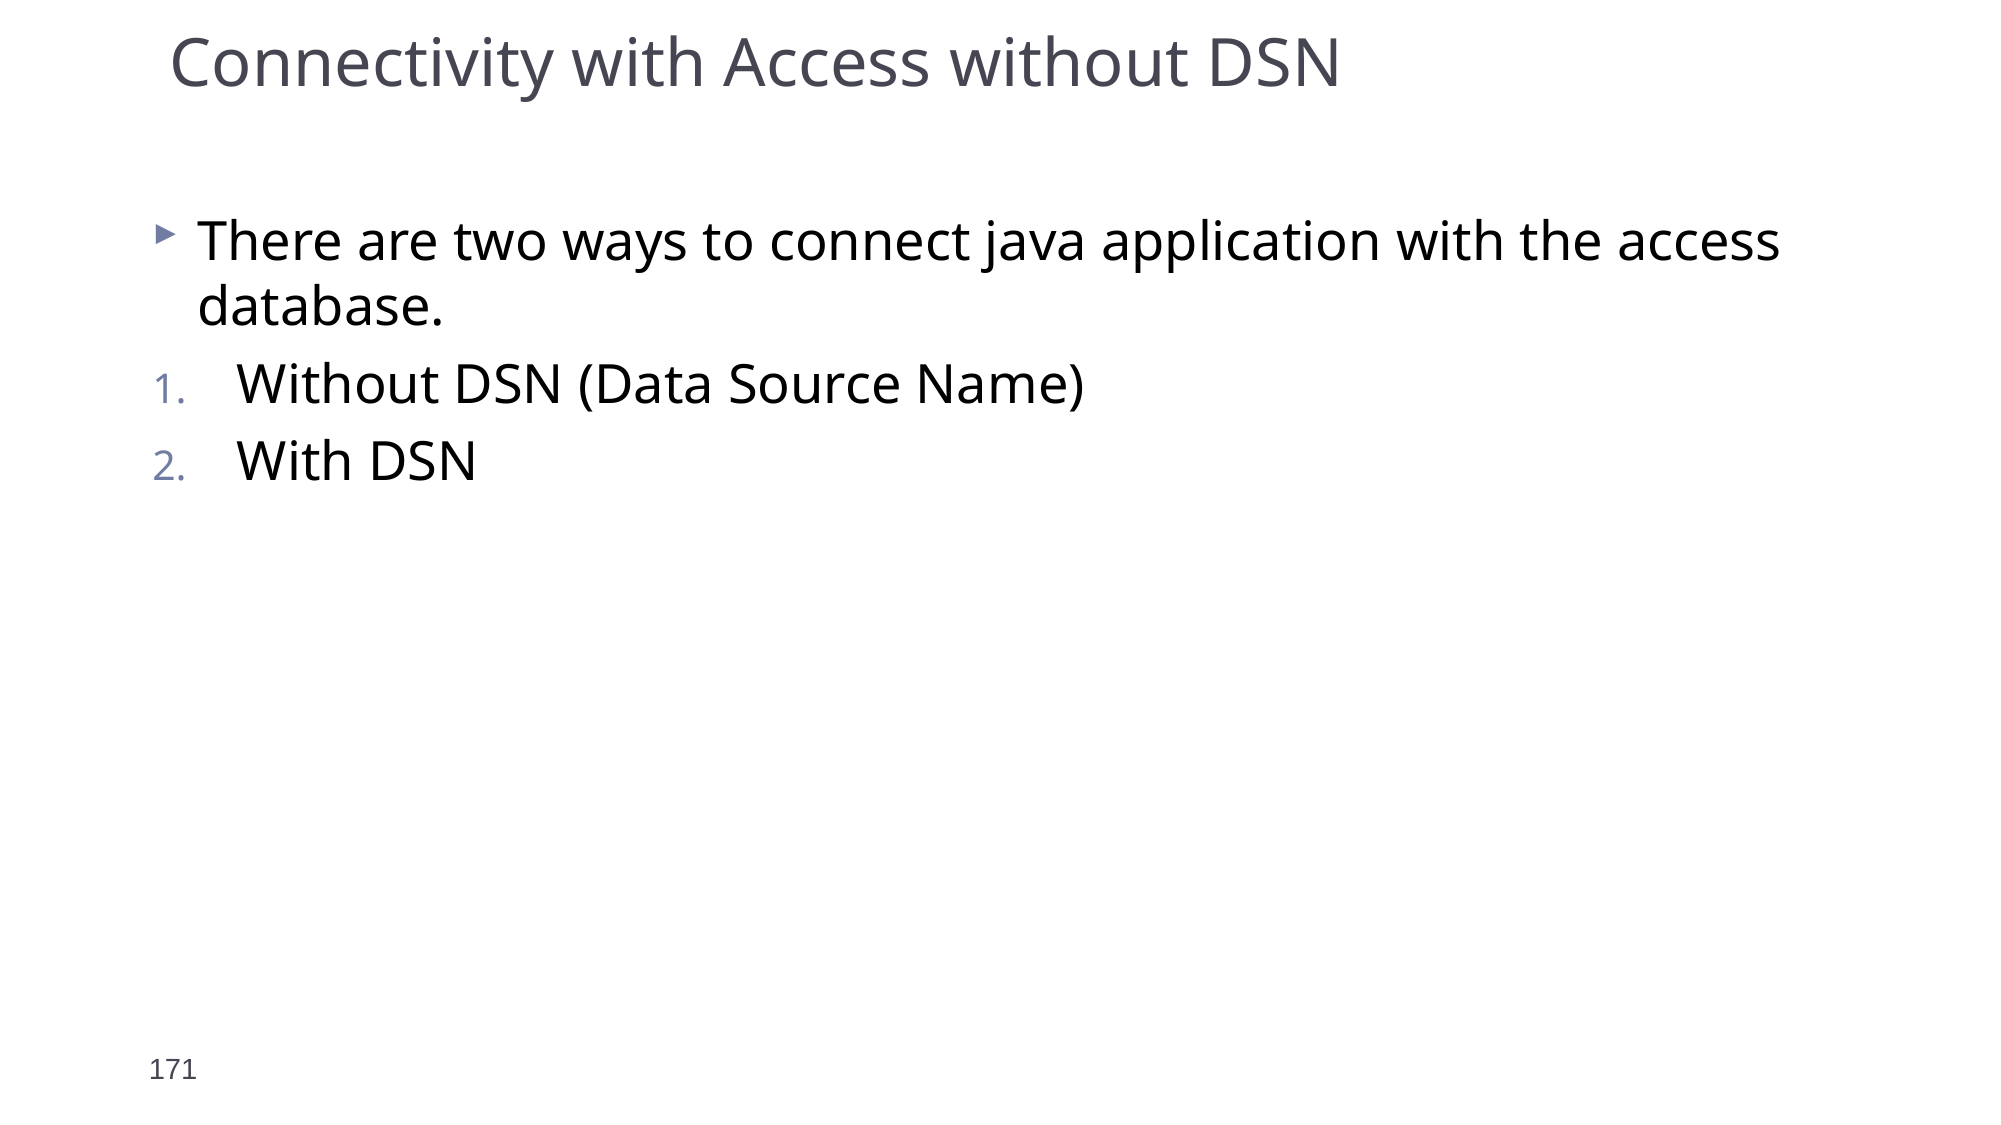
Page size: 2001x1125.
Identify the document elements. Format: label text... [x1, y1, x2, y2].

title Connectivity with Access without DSN [137, 59, 1863, 188]
slide_number 171 [133, 1042, 568, 1103]
list There are two ways to connect java application with the access database. Without DSN (Data Source Name) With DSN [137, 199, 1863, 1014]
